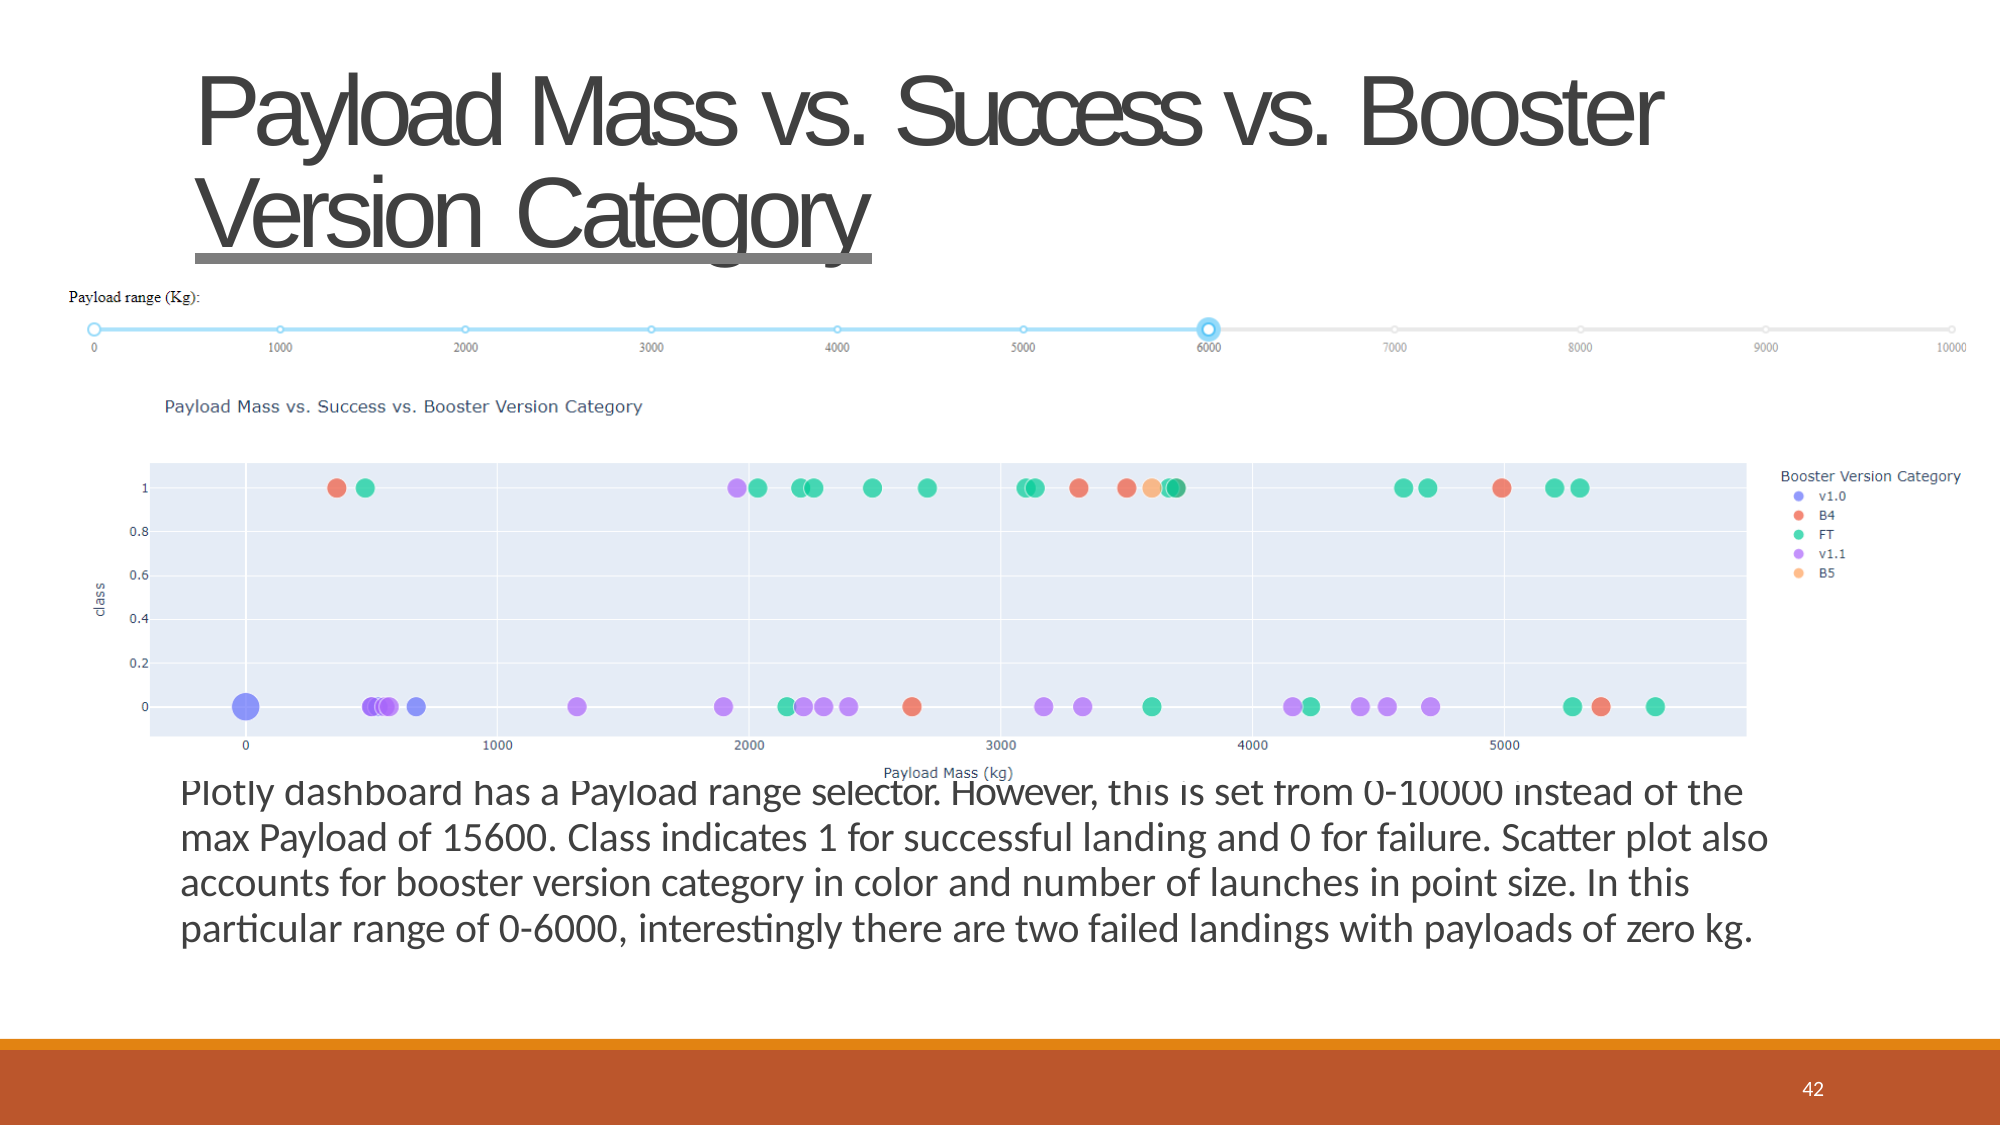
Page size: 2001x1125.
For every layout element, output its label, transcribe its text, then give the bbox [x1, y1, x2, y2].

title Payload Mass vs. Success vs. Booster Version Category [167, 42, 1833, 291]
slide_number <number> [1795, 1077, 1831, 1125]
text_box Plotly dashboard has a Payload range selector. However, this is set from 0-10000 instead of the max Payload of 15600. Class indicates 1 for successful landing and 0 for failure. Scatter plot also accounts for booster version category in color and number of launches in point size. In this particular range of 0-6000, interestingly there are two failed landings with payloads of zero kg. [177, 781, 1781, 952]
text_box [68, 291, 1967, 781]
